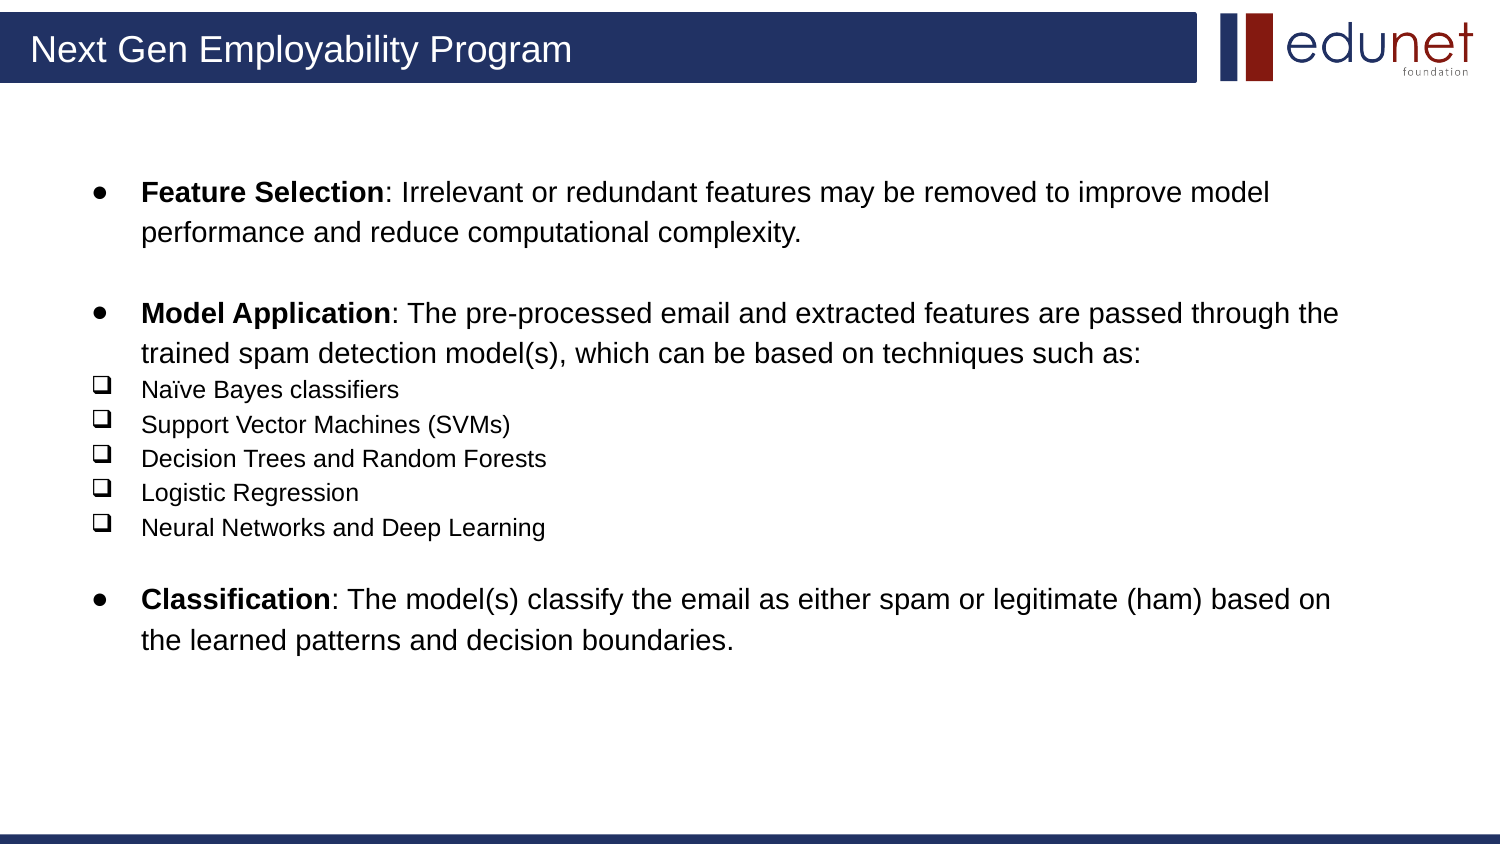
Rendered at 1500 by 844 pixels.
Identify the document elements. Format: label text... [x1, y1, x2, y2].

list Feature Selection: Irrelevant or redundant features may be removed to improve model performance and reduce computational complexity. Model Application: The pre-processed email and extracted features are passed through the trained spam detection model(s), which can be based on techniques such as: Naïve Bayes classifiers Support Vector Machines (SVMs) Decision Trees and Random Forests Logistic Regression Neural Networks and Deep Learning Classification: The model(s) classify the email as either spam or legitimate (ham) based on the learned patterns and decision boundaries. [51, 153, 1391, 750]
picture [1279, 14, 1482, 83]
